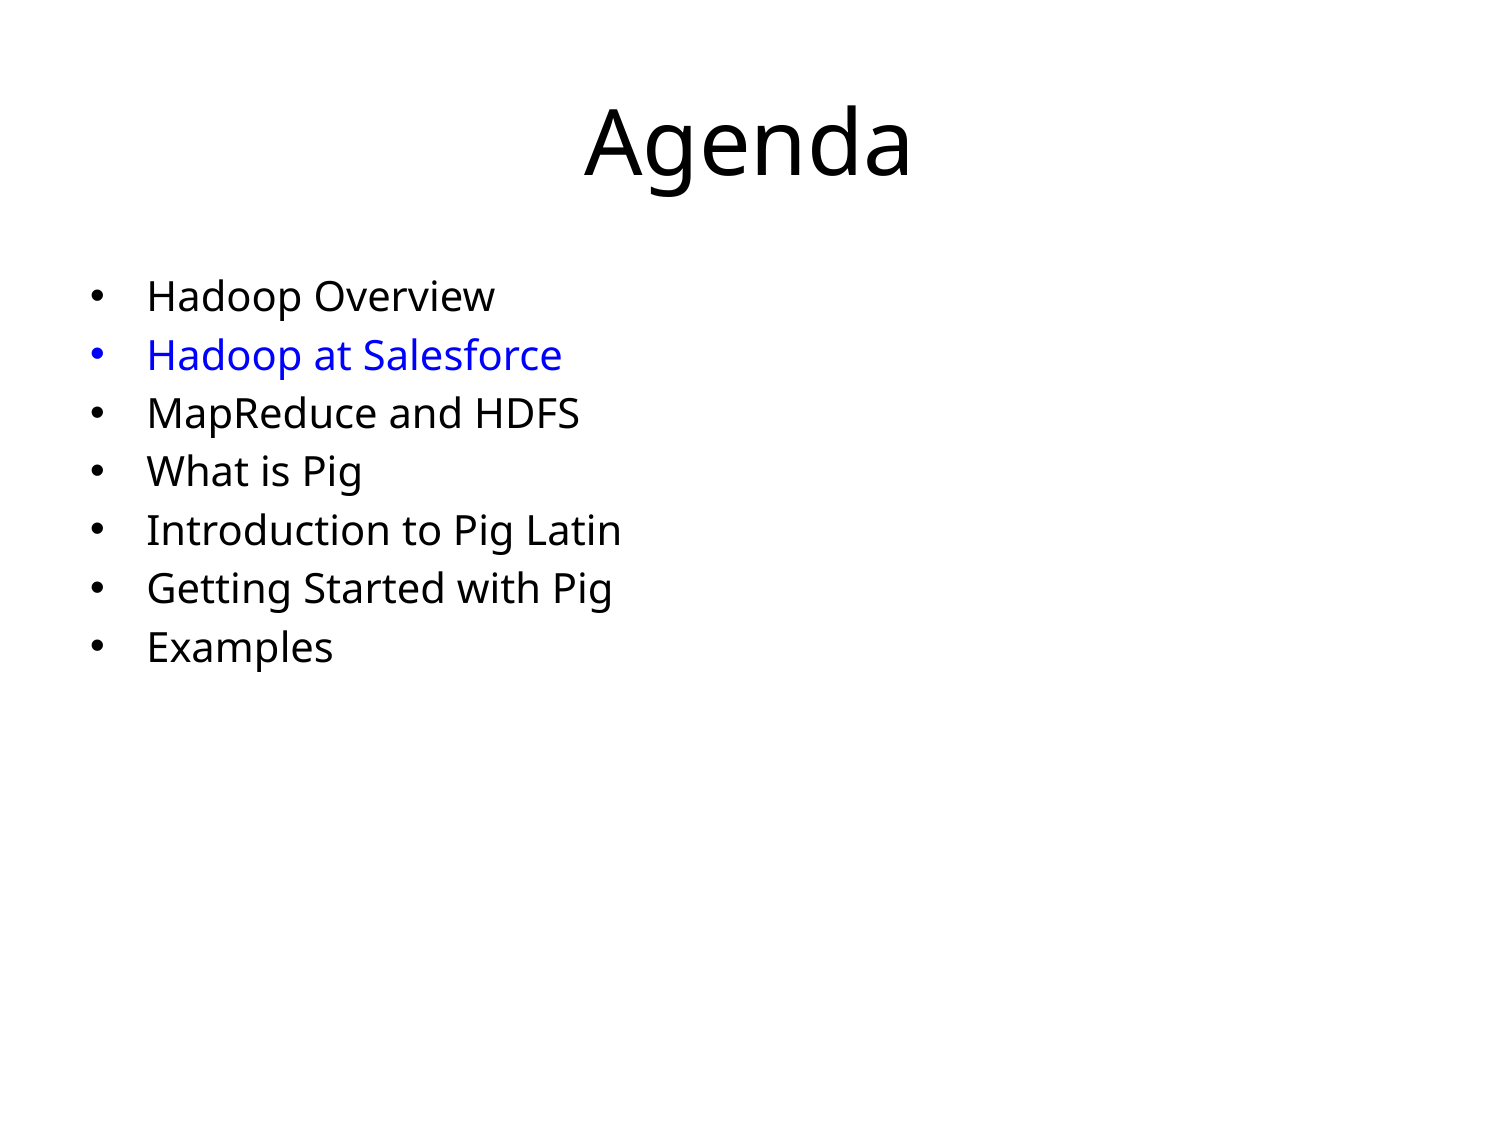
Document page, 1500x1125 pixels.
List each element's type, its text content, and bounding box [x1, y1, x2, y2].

title Agenda [75, 45, 1425, 233]
list Hadoop Overview Hadoop at Salesforce MapReduce and HDFS What is Pig Introduction to Pig Latin Getting Started with Pig Examples [75, 262, 1425, 1005]
